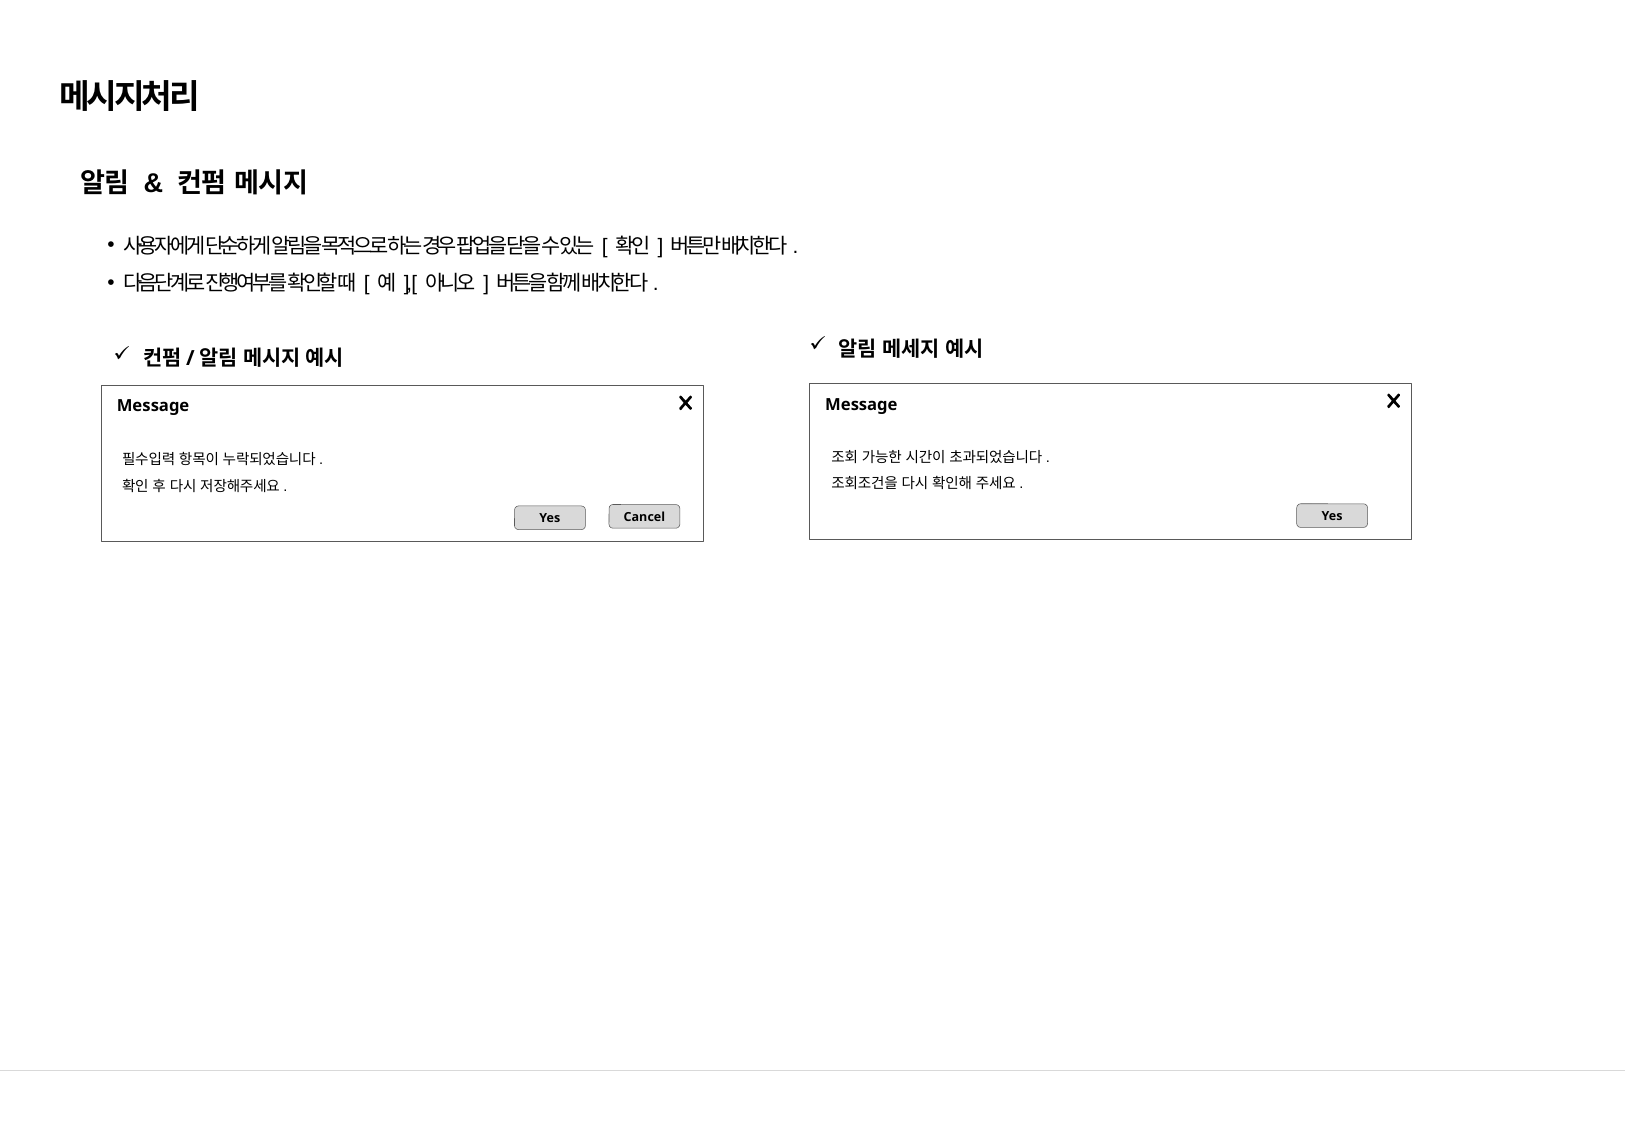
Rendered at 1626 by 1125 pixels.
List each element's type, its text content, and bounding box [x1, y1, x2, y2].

text_box 알림 메세지 예시 [794, 327, 999, 368]
text_box 알림 & 컨펌 메시지 [80, 149, 1556, 198]
text_box 사용자에게 단순하게 알림을 목적으로 하는 경우 팝업을 닫을 수 있는 [ 확인 ] 버튼만 배치한다. 다음단계로 진행여부를 확인할 때 [ 예 ], [ 아니오 ] 버튼을 함께 배치한다. [93, 219, 1547, 295]
text_box 컨펌/알림 메시지 예시 [98, 337, 359, 377]
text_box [808, 383, 1412, 540]
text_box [100, 385, 704, 542]
title 메시지처리 [44, 67, 1556, 125]
